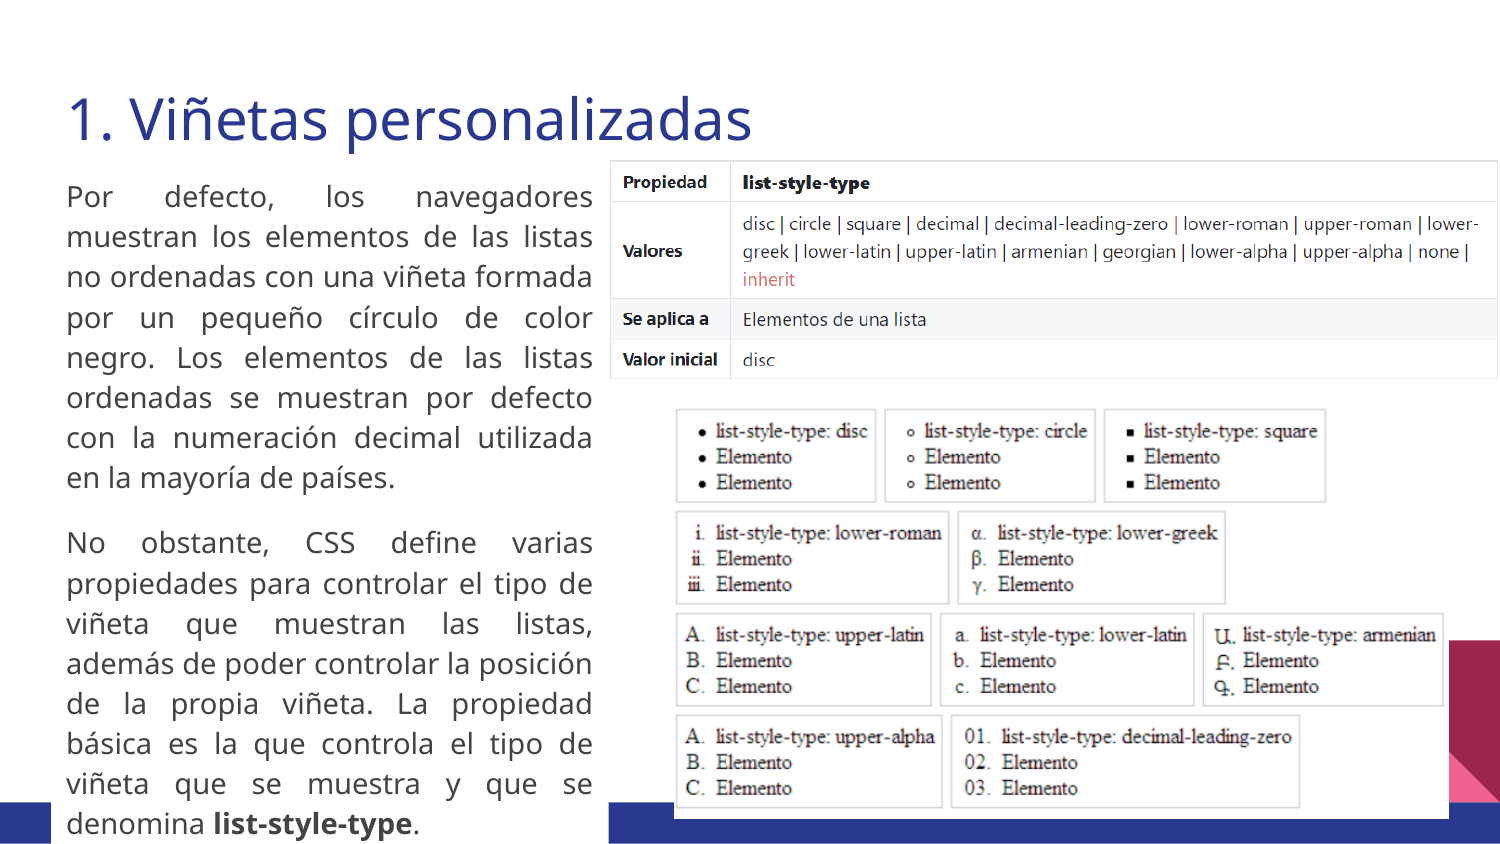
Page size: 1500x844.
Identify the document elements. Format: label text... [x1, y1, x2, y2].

picture [608, 158, 1500, 380]
title 1. Viñetas personalizadas [51, 67, 1449, 158]
text_box Por defecto, los navegadores muestran los elementos de las listas no ordenadas con una viñeta formada por un pequeño círculo de color negro. Los elementos de las listas ordenadas se muestran por defecto con la numeración decimal utilizada en la mayoría de países. No obstante, CSS define varias propiedades para controlar el tipo de viñeta que muestran las listas, además de poder controlar la posición de la propia viñeta. La propiedad básica es la que controla el tipo de viñeta que se muestra y que se denomina list-style-type. [51, 158, 609, 844]
picture [674, 403, 1450, 819]
